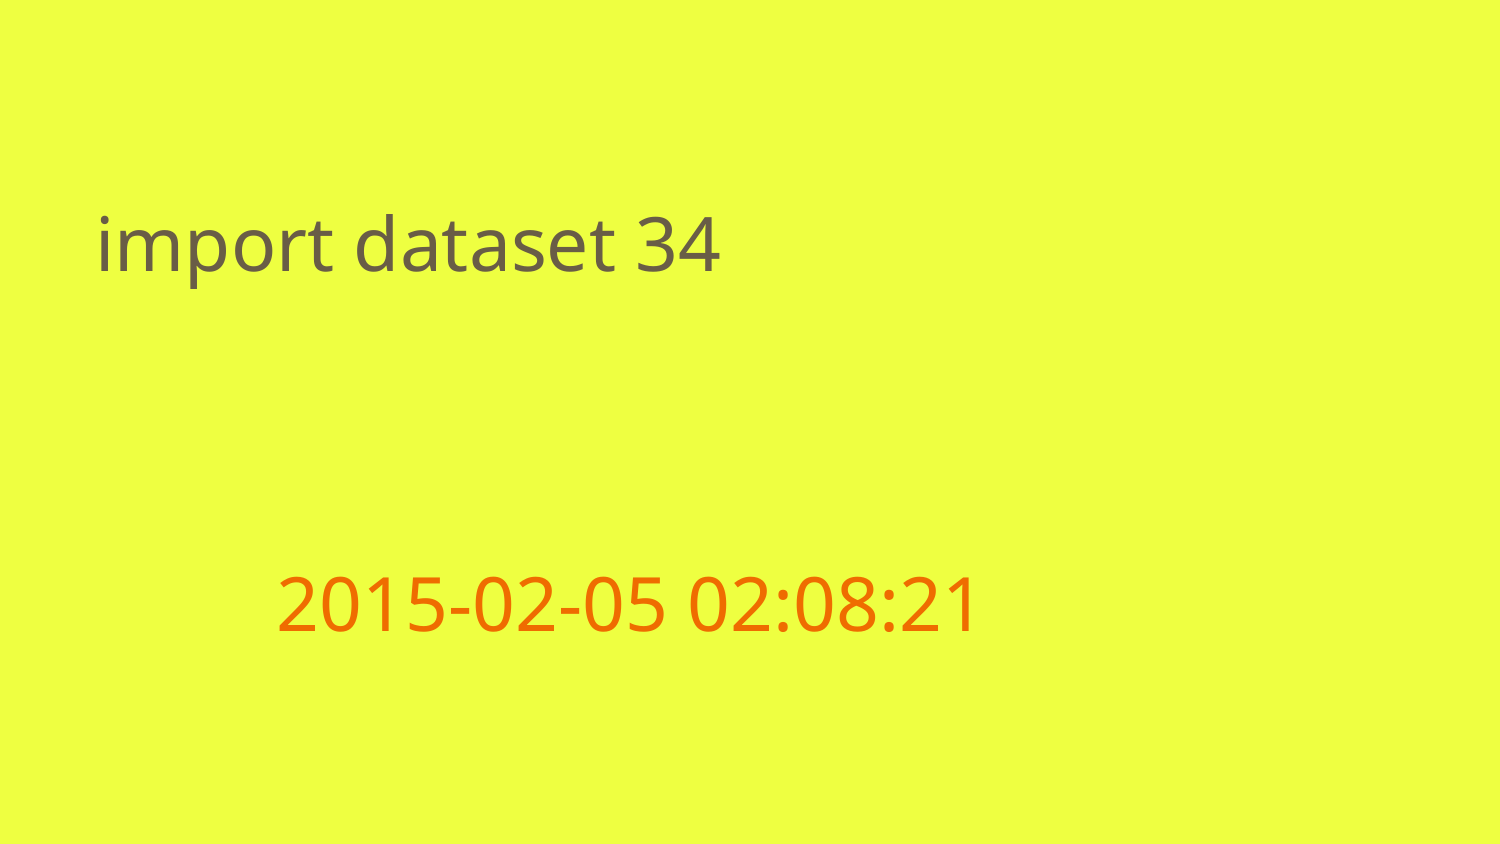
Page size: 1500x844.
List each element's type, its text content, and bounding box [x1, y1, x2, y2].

title import dataset 34 2015-02-05 02:08:21 [80, 86, 1002, 758]
